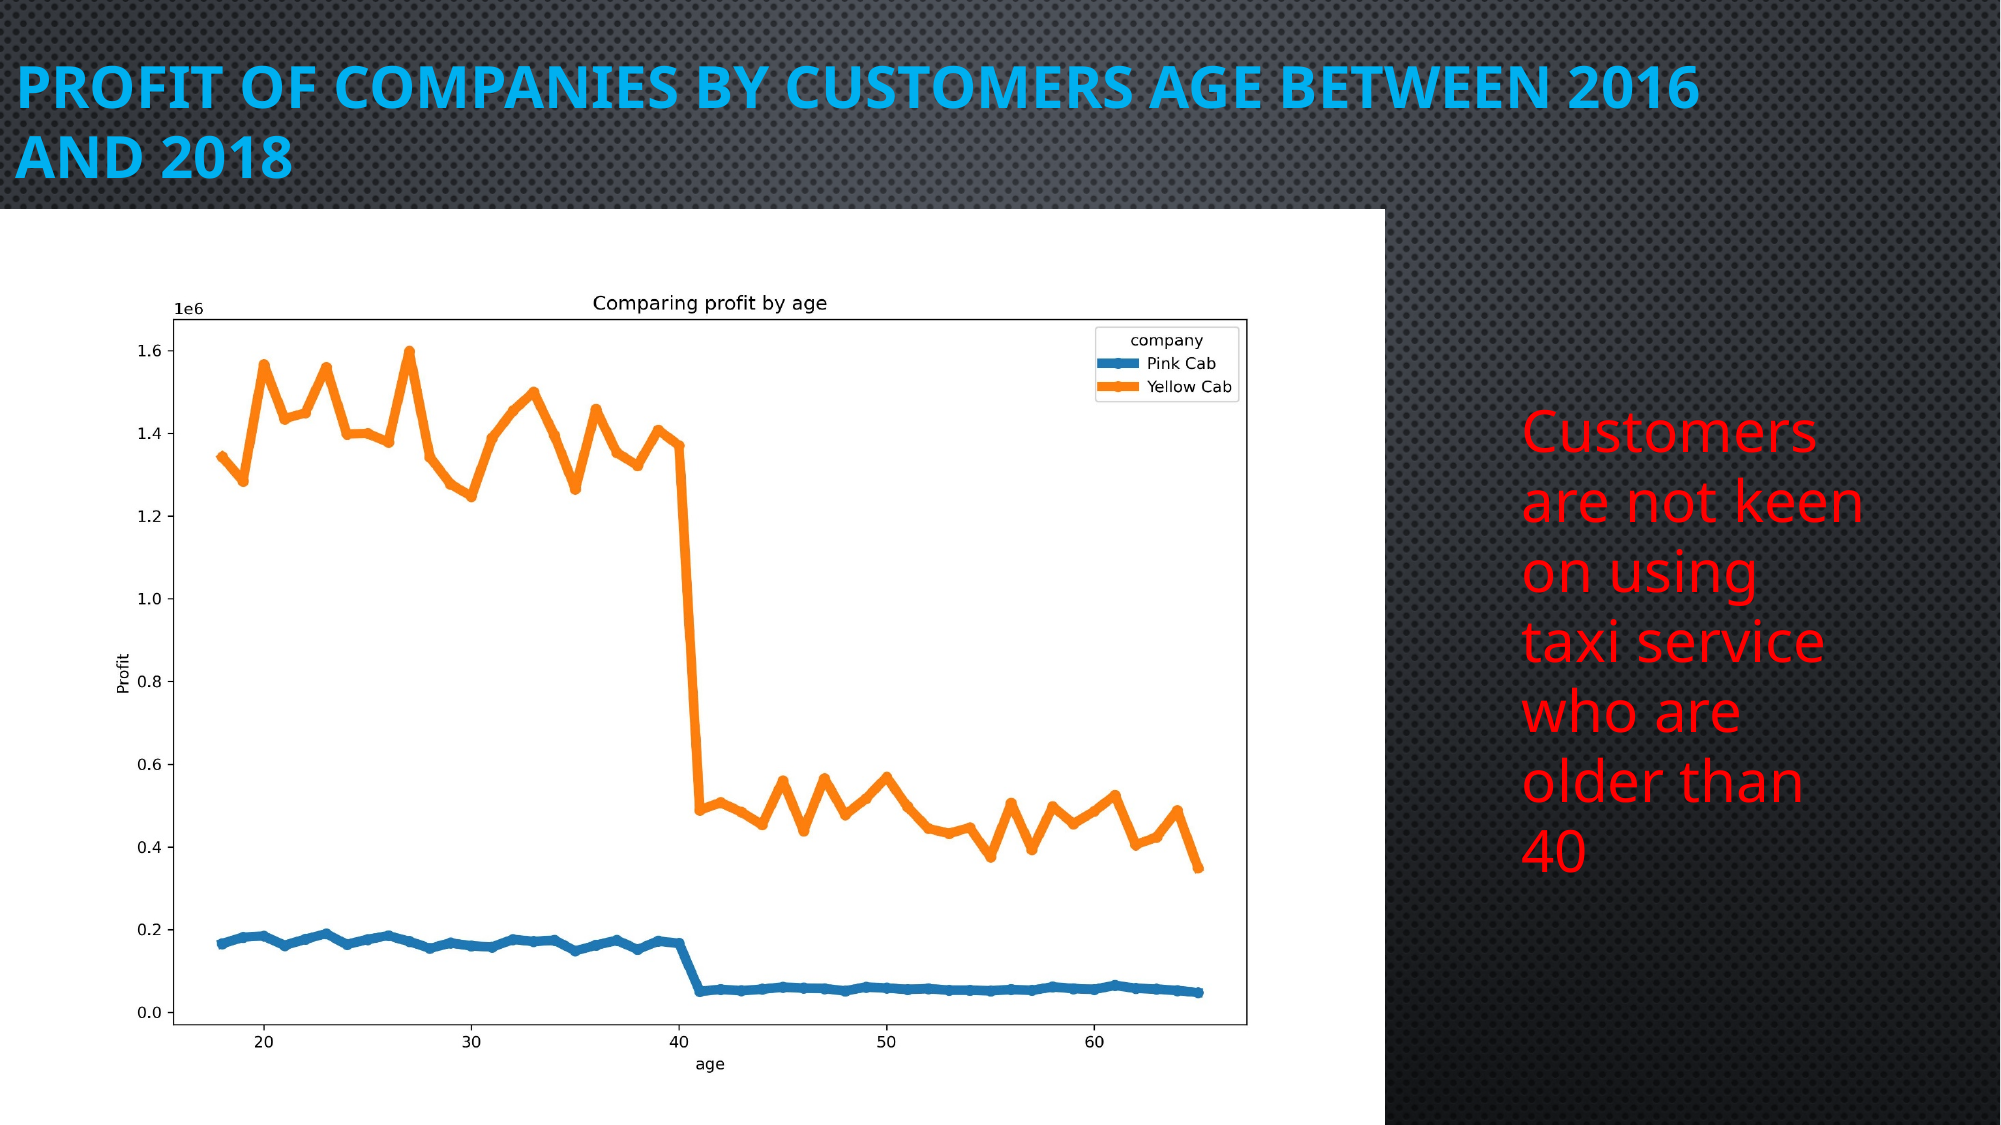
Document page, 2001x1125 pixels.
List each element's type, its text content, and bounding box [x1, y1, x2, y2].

text_box Customers are not keen on using taxi service who are older than 40 [1507, 386, 1885, 892]
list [0, 209, 1385, 1125]
title profit of Companies by customers age between 2016 and 2018 [0, 0, 1813, 241]
